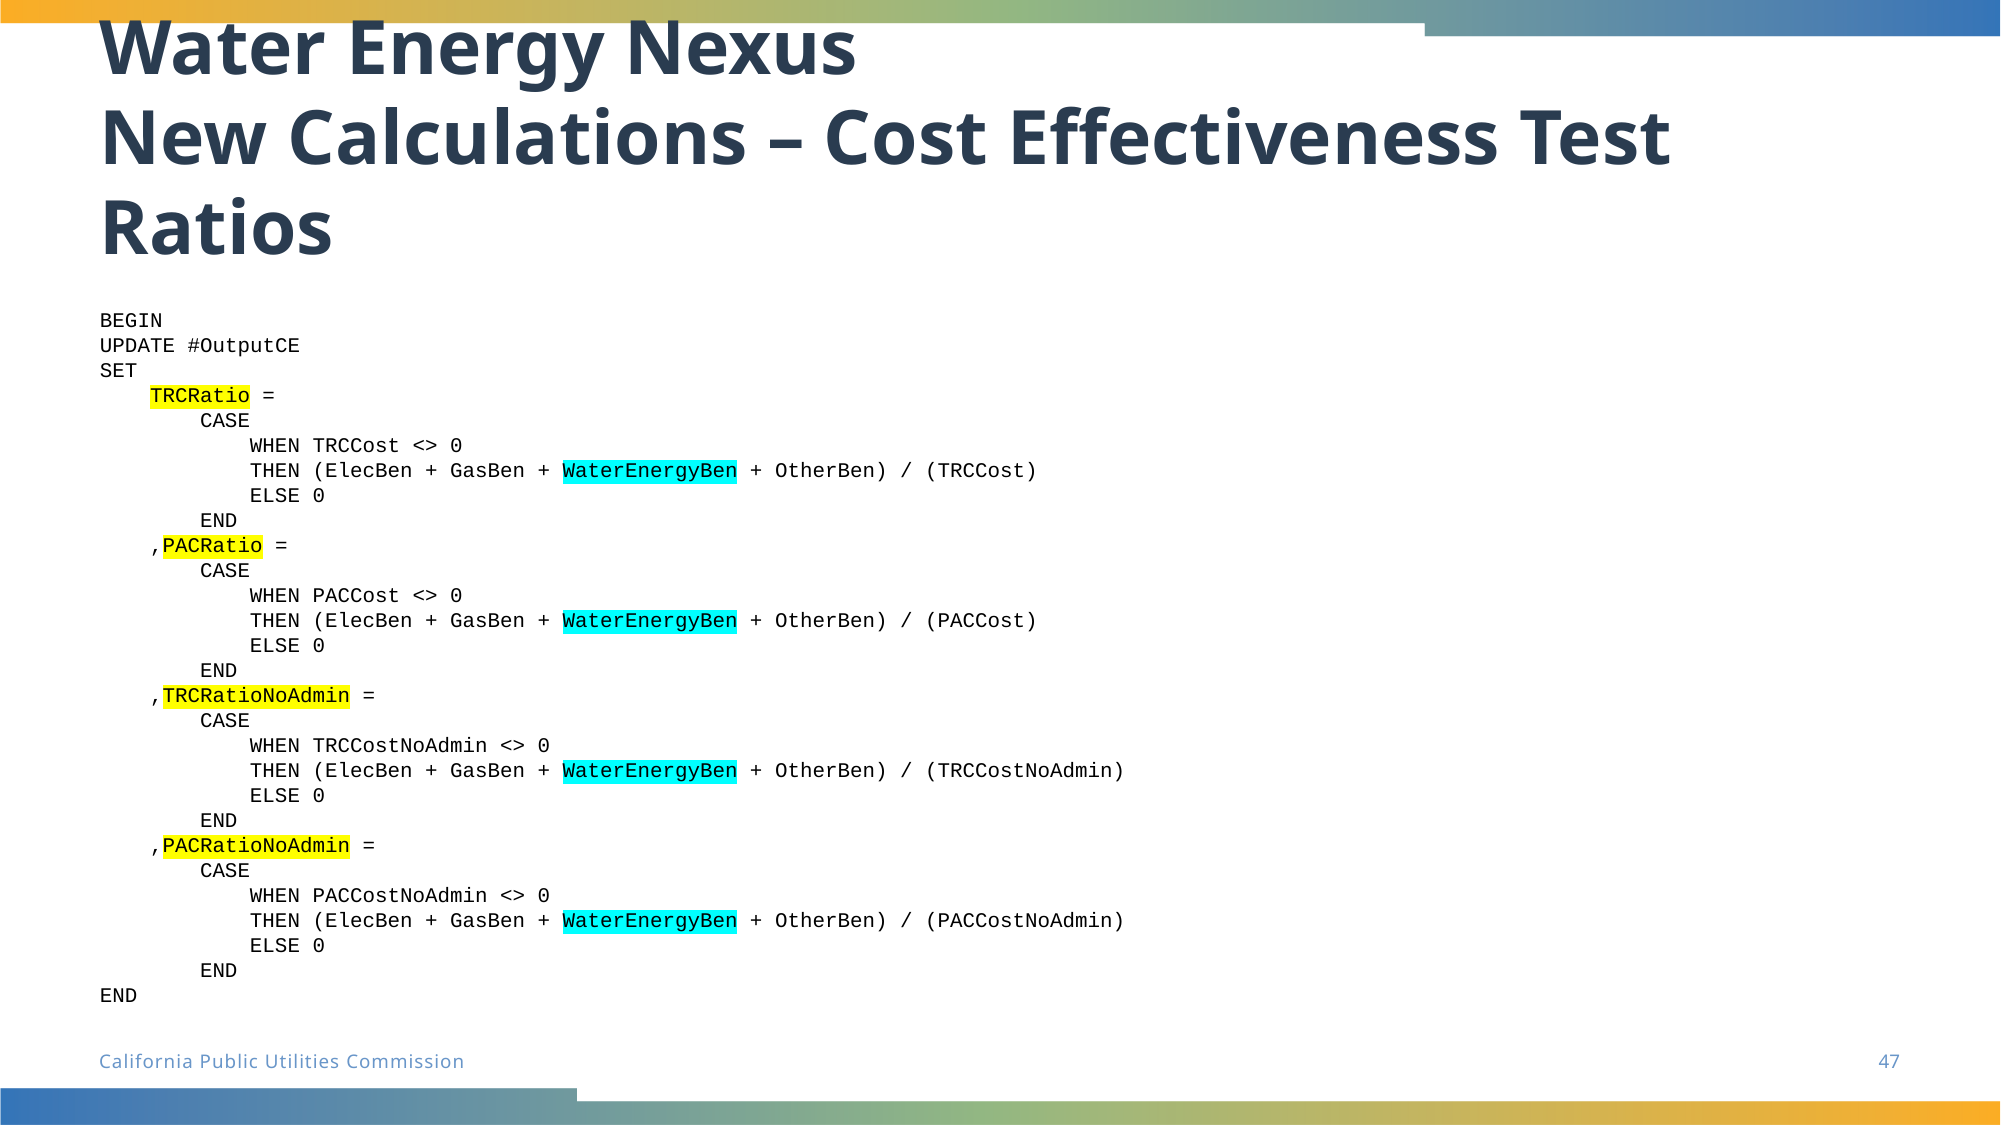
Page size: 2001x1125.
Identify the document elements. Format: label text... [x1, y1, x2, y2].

slide_number 47 [1837, 1050, 1900, 1080]
title Water Energy Nexus New Calculations – Cost Effectiveness Test Ratios [99, 59, 1900, 278]
list BEGIN UPDATE #OutputCE SET TRCRatio = CASE WHEN TRCCost <> 0 THEN (ElecBen + GasBen + WaterEnergyBen + OtherBen) / (TRCCost) ELSE 0 END ,PACRatio = CASE WHEN PACCost <> 0 THEN (ElecBen + GasBen + WaterEnergyBen + OtherBen) / (PACCost) ELSE 0 END ,TRCRatioNoAdmin = CASE WHEN TRCCostNoAdmin <> 0 THEN (ElecBen + GasBen + WaterEnergyBen + OtherBen) / (TRCCostNoAdmin) ELSE 0 END ,PACRatioNoAdmin = CASE WHEN PACCostNoAdmin <> 0 THEN (ElecBen + GasBen + WaterEnergyBen + OtherBen) / (PACCostNoAdmin) ELSE 0 END END [99, 299, 1900, 1014]
picture [0, 0, 2001, 1125]
